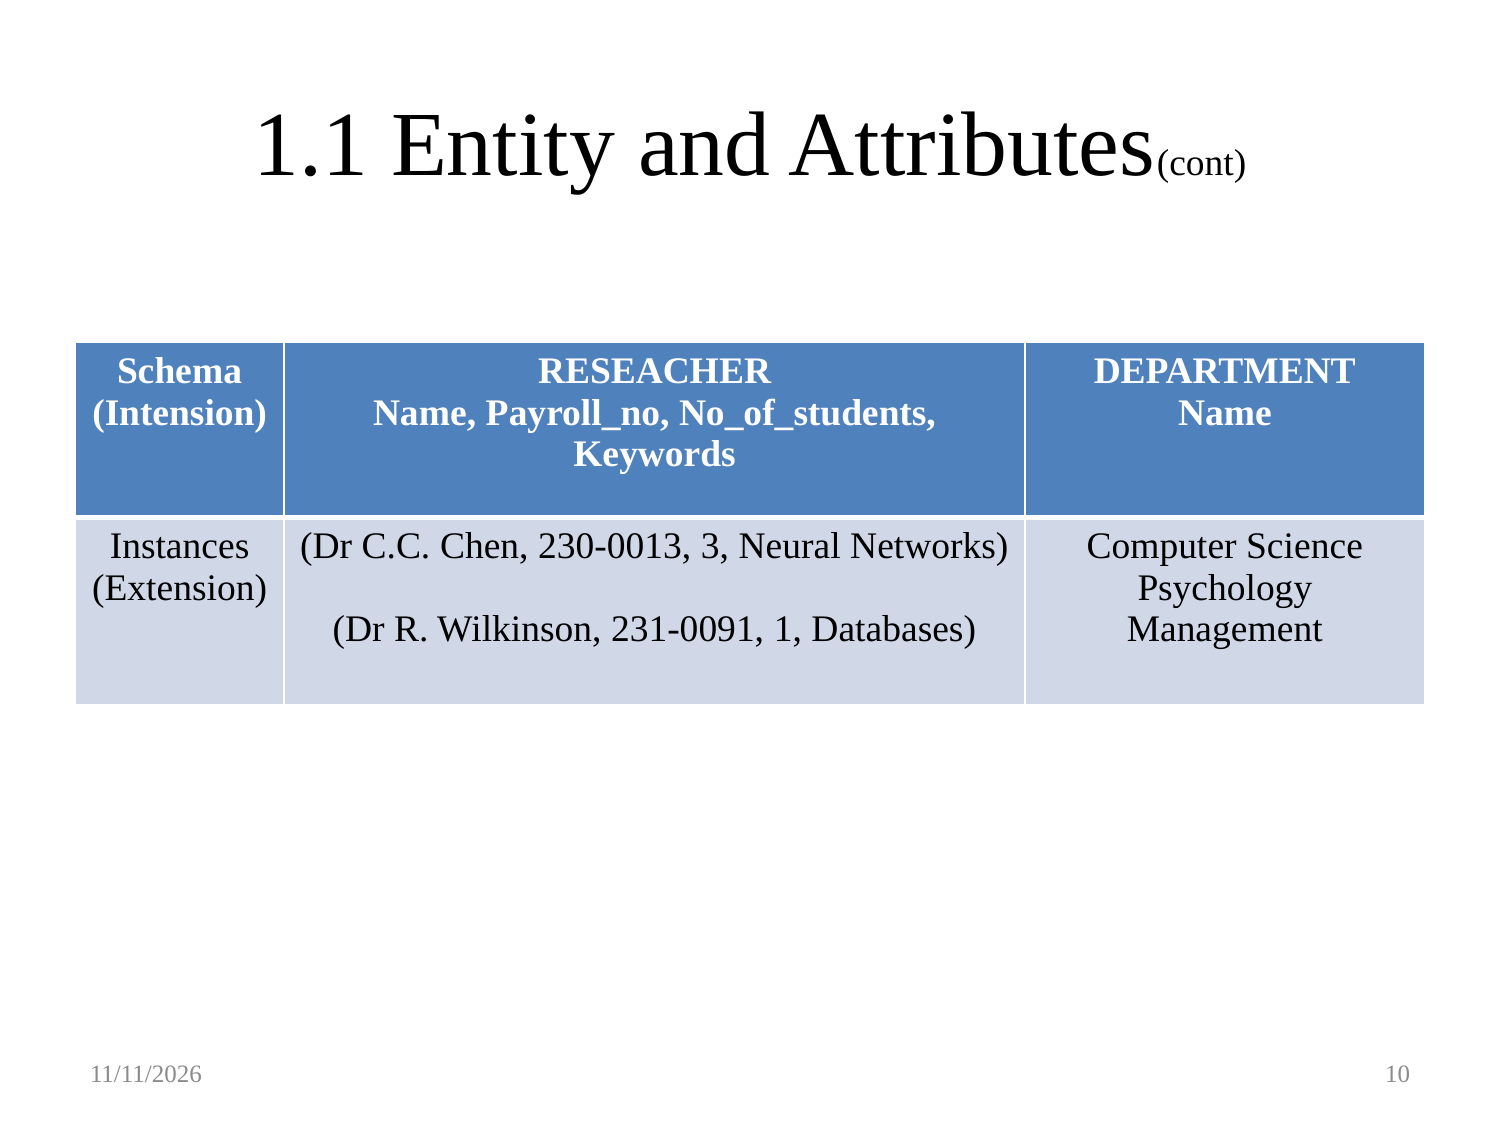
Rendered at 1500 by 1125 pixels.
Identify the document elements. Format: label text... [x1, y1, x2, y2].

table_cell Computer Science Psychology Management [1026, 520, 1424, 704]
table_header DEPARTMENT Name [1026, 343, 1424, 515]
table_cell Instances (Extension) [76, 520, 283, 704]
table_header RESEACHER Name, Payroll_no, No_of_students, Keywords [285, 343, 1024, 515]
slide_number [75, 1042, 425, 1103]
table_cell (Dr C.C. Chen, 230-0013, 3, Neural Networks) (Dr R. Wilkinson, 231-0091, 1, Databases) [285, 520, 1024, 704]
slide_number 10 [1074, 1042, 1425, 1103]
title 1.1 Entity and Attributes(cont) [75, 45, 1425, 233]
table_header Schema (Intension) [76, 343, 283, 515]
